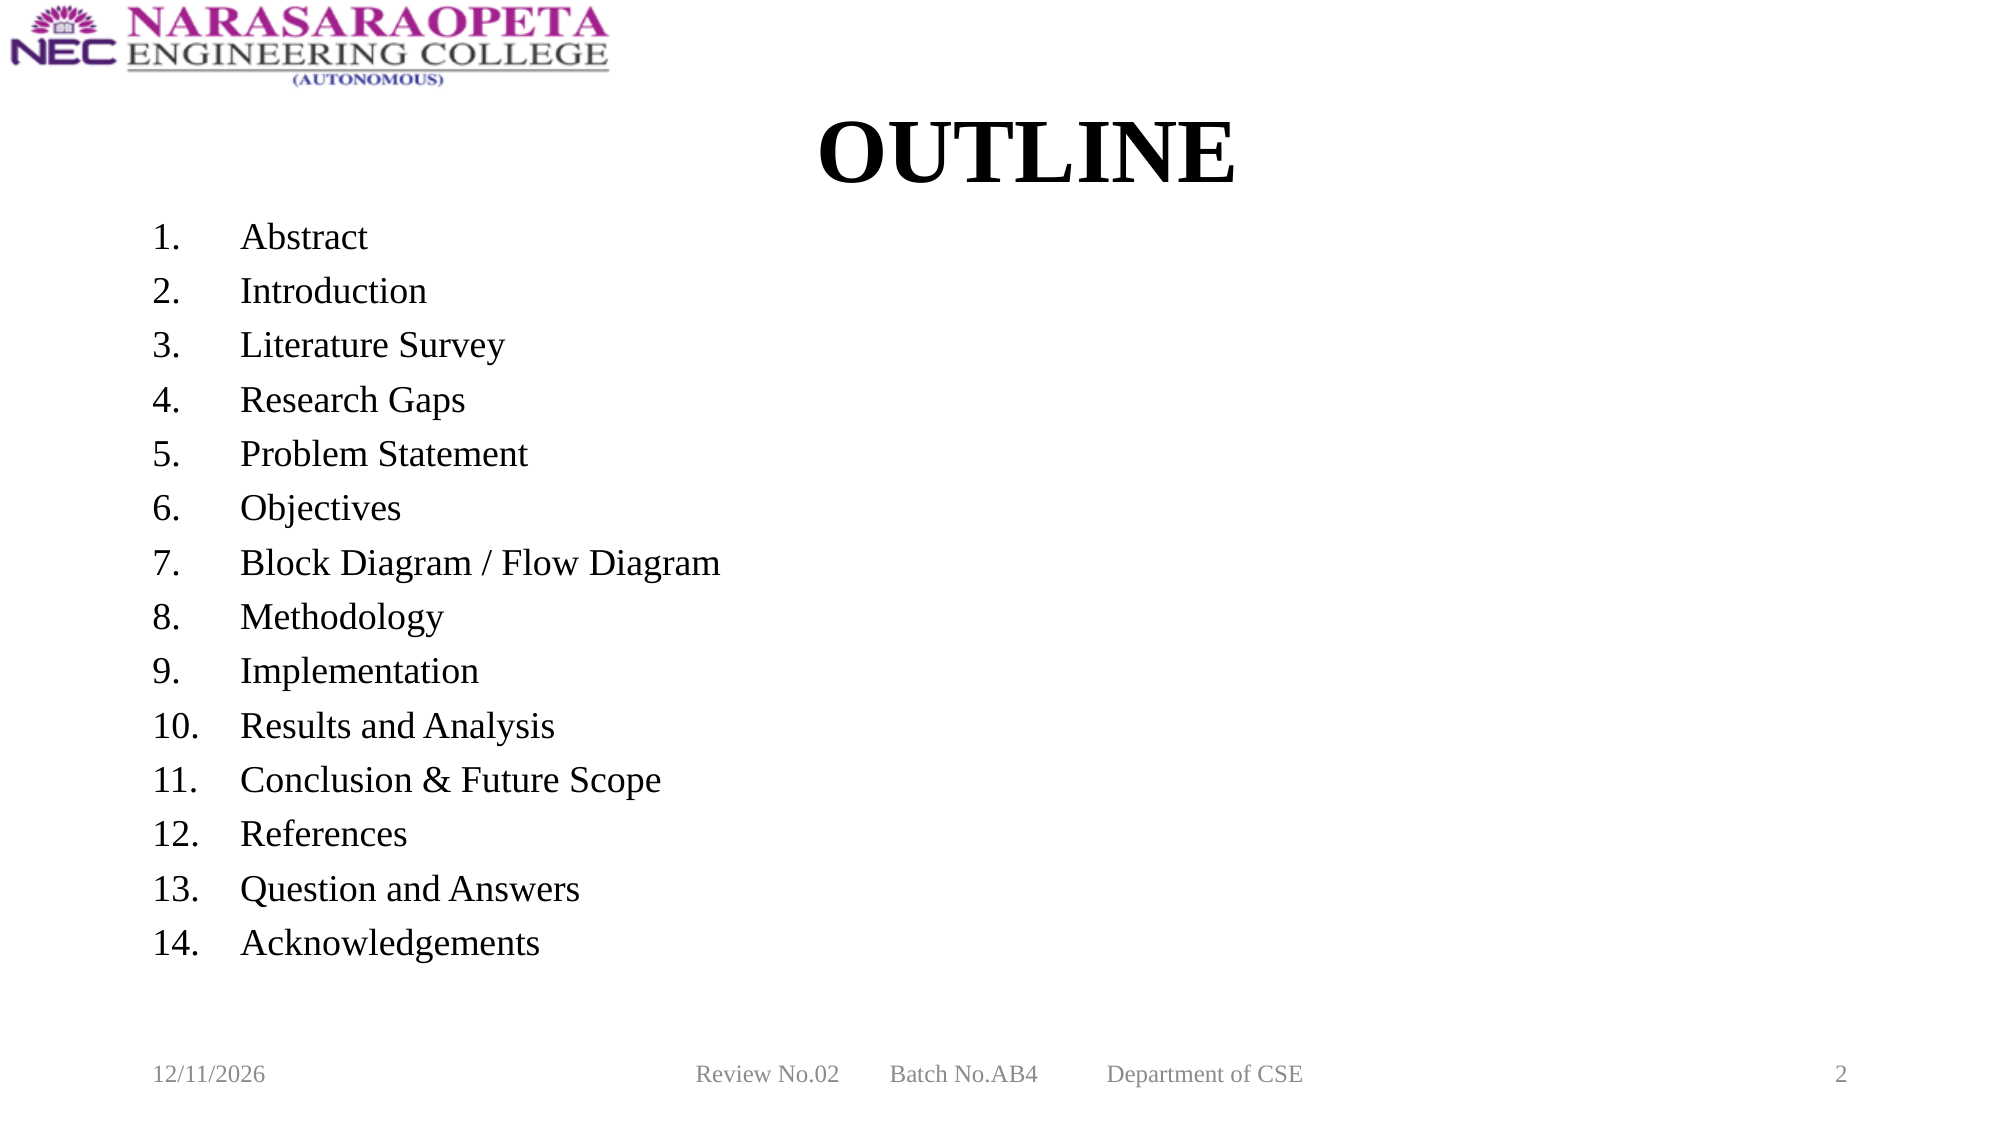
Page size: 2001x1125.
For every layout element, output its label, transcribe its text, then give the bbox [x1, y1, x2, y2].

slide_number 2 [1412, 1042, 1863, 1103]
title OUTLINE [193, 59, 1863, 208]
list Abstract Introduction Literature Survey Research Gaps Problem Statement Objectives Block Diagram / Flow Diagram Methodology Implementation Results and Analysis Conclusion & Future Scope References Question and Answers Acknowledgements [137, 208, 1863, 978]
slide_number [137, 1042, 588, 1103]
footer Review No.02 Batch No.AB4 Department of CSE [662, 1042, 1338, 1103]
picture [0, 0, 1280, 719]
